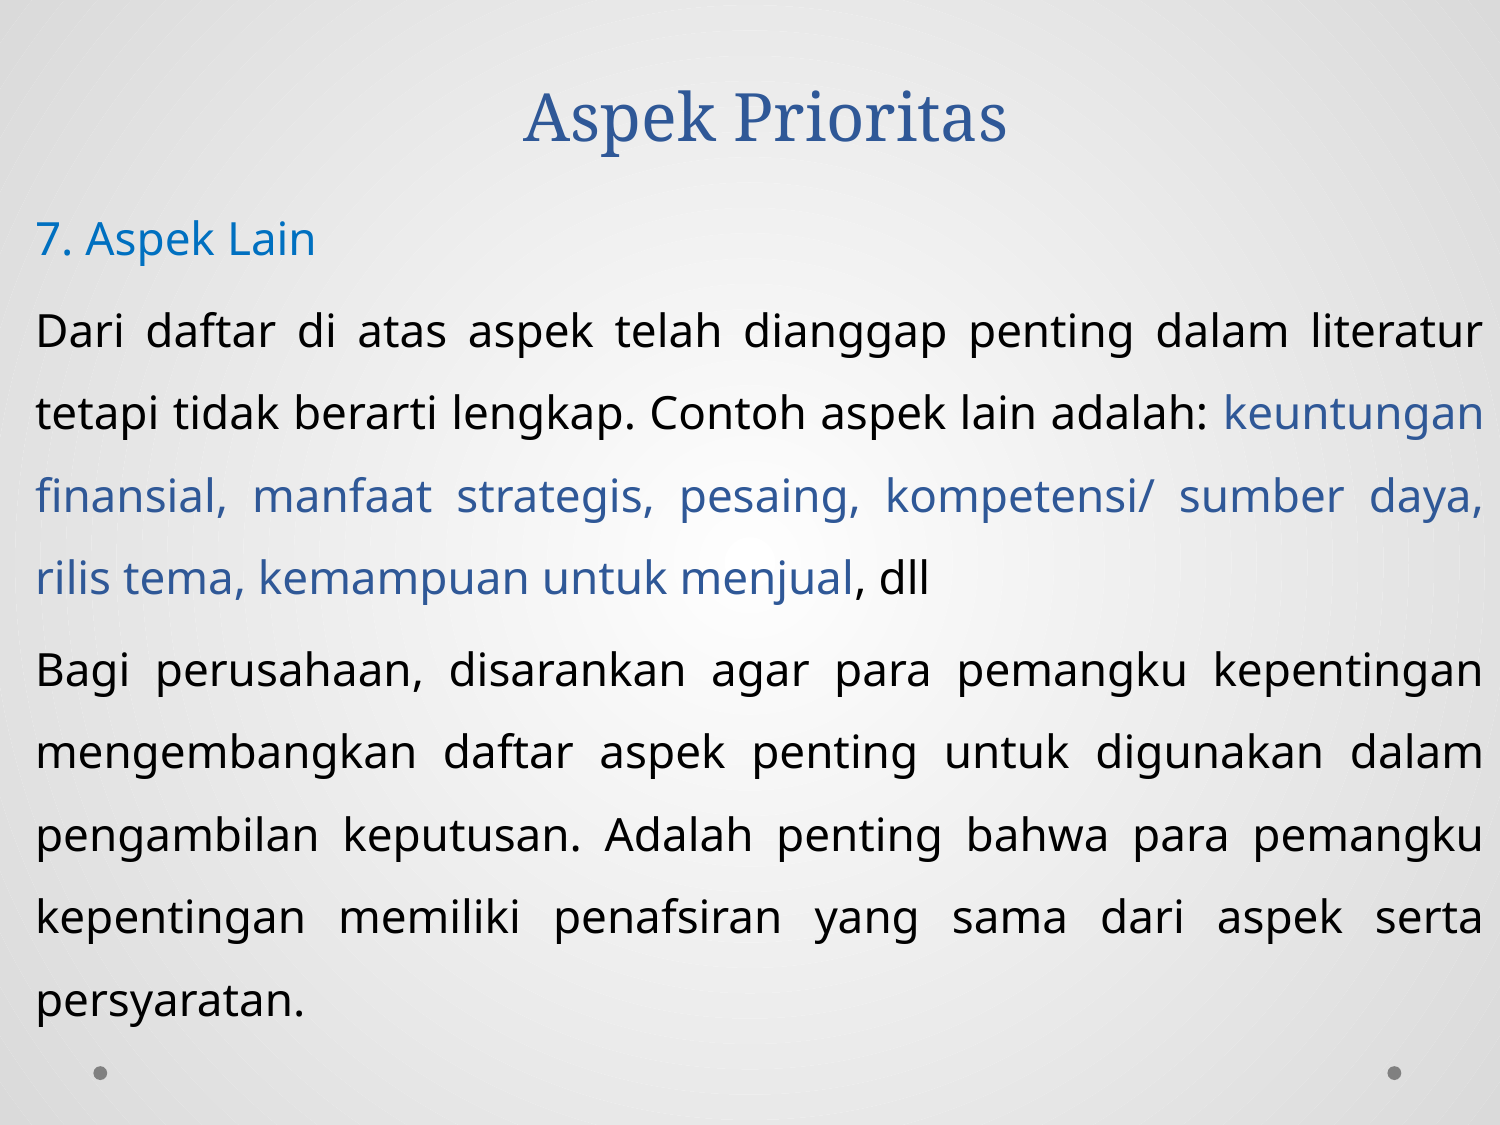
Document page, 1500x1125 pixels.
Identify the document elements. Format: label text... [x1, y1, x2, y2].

title Aspek Prioritas [50, 50, 1475, 163]
list 7. Aspek Lain Dari daftar di atas aspek telah dianggap penting dalam literatur tetapi tidak berarti lengkap. Contoh aspek lain adalah: keuntungan finansial, manfaat strategis, pesaing, kompetensi/ sumber daya, rilis tema, kemampuan untuk menjual, dll Bagi perusahaan, disarankan agar para pemangku kepentingan mengembangkan daftar aspek penting untuk digunakan dalam pengambilan keputusan. Adalah penting bahwa para pemangku kepentingan memiliki penafsiran yang sama dari aspek serta persyaratan. [12, 174, 1500, 1025]
